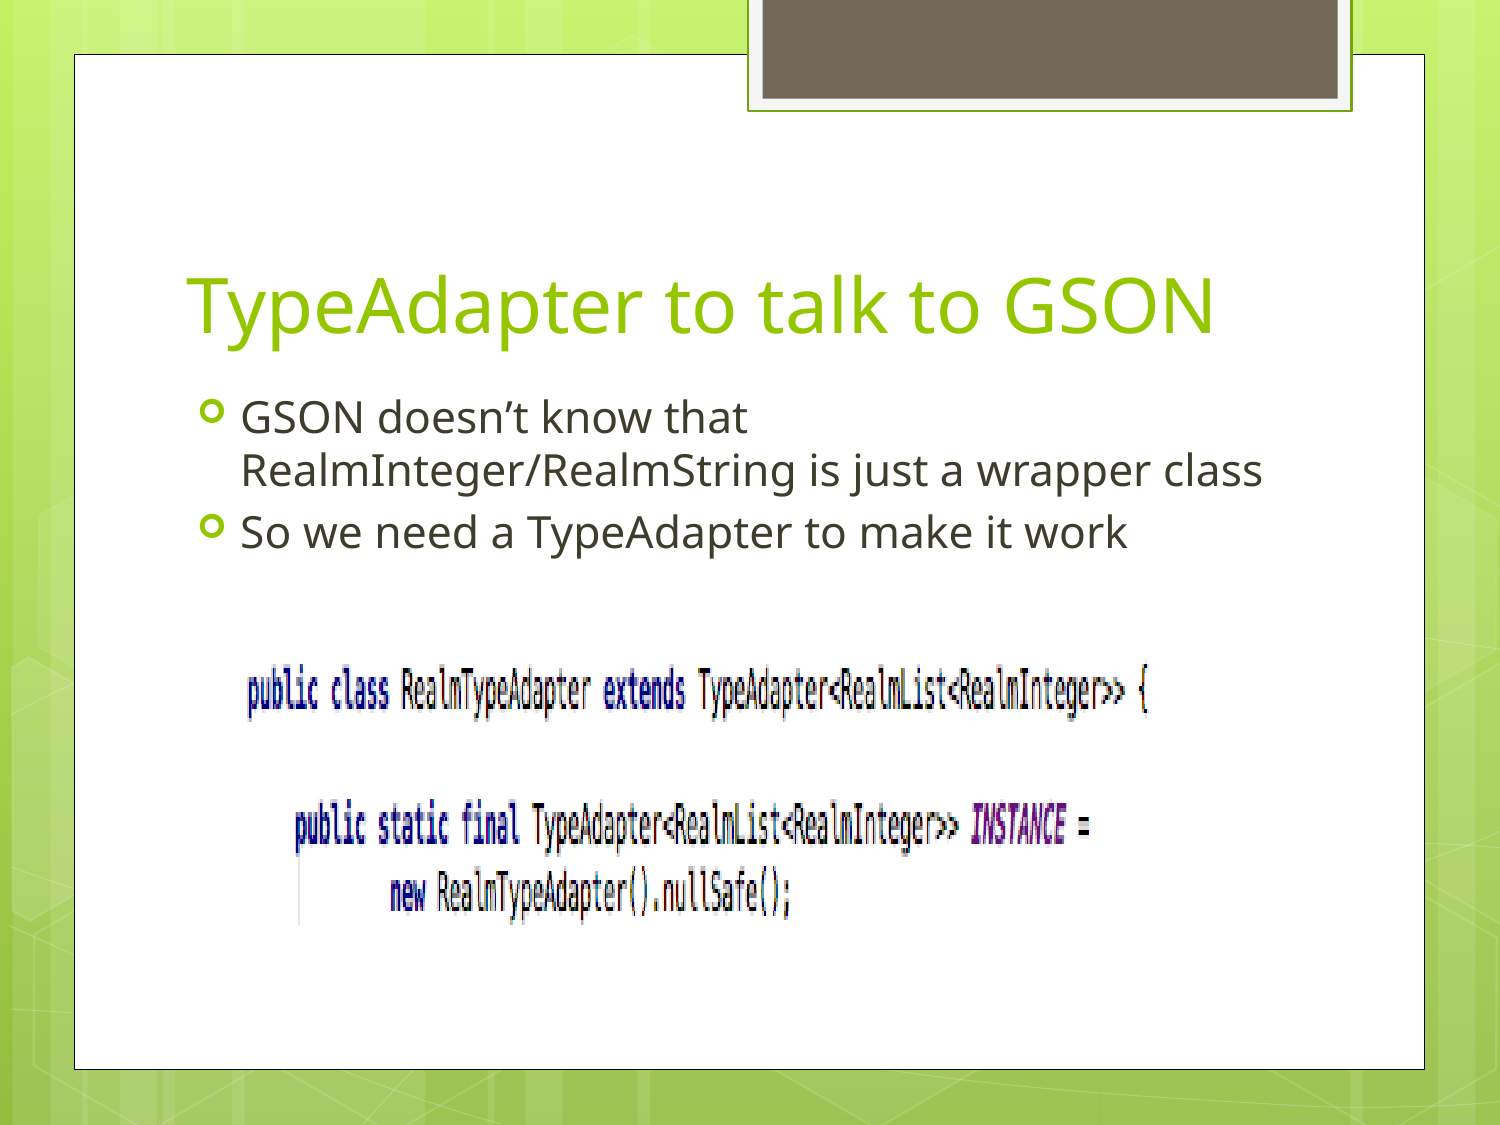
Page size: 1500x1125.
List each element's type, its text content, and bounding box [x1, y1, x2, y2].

title TypeAdapter to talk to GSON [171, 168, 1324, 357]
list GSON doesn’t know that RealmInteger/RealmString is just a wrapper class So we need a TypeAdapter to make it work [171, 381, 1283, 573]
picture [245, 615, 1317, 962]
